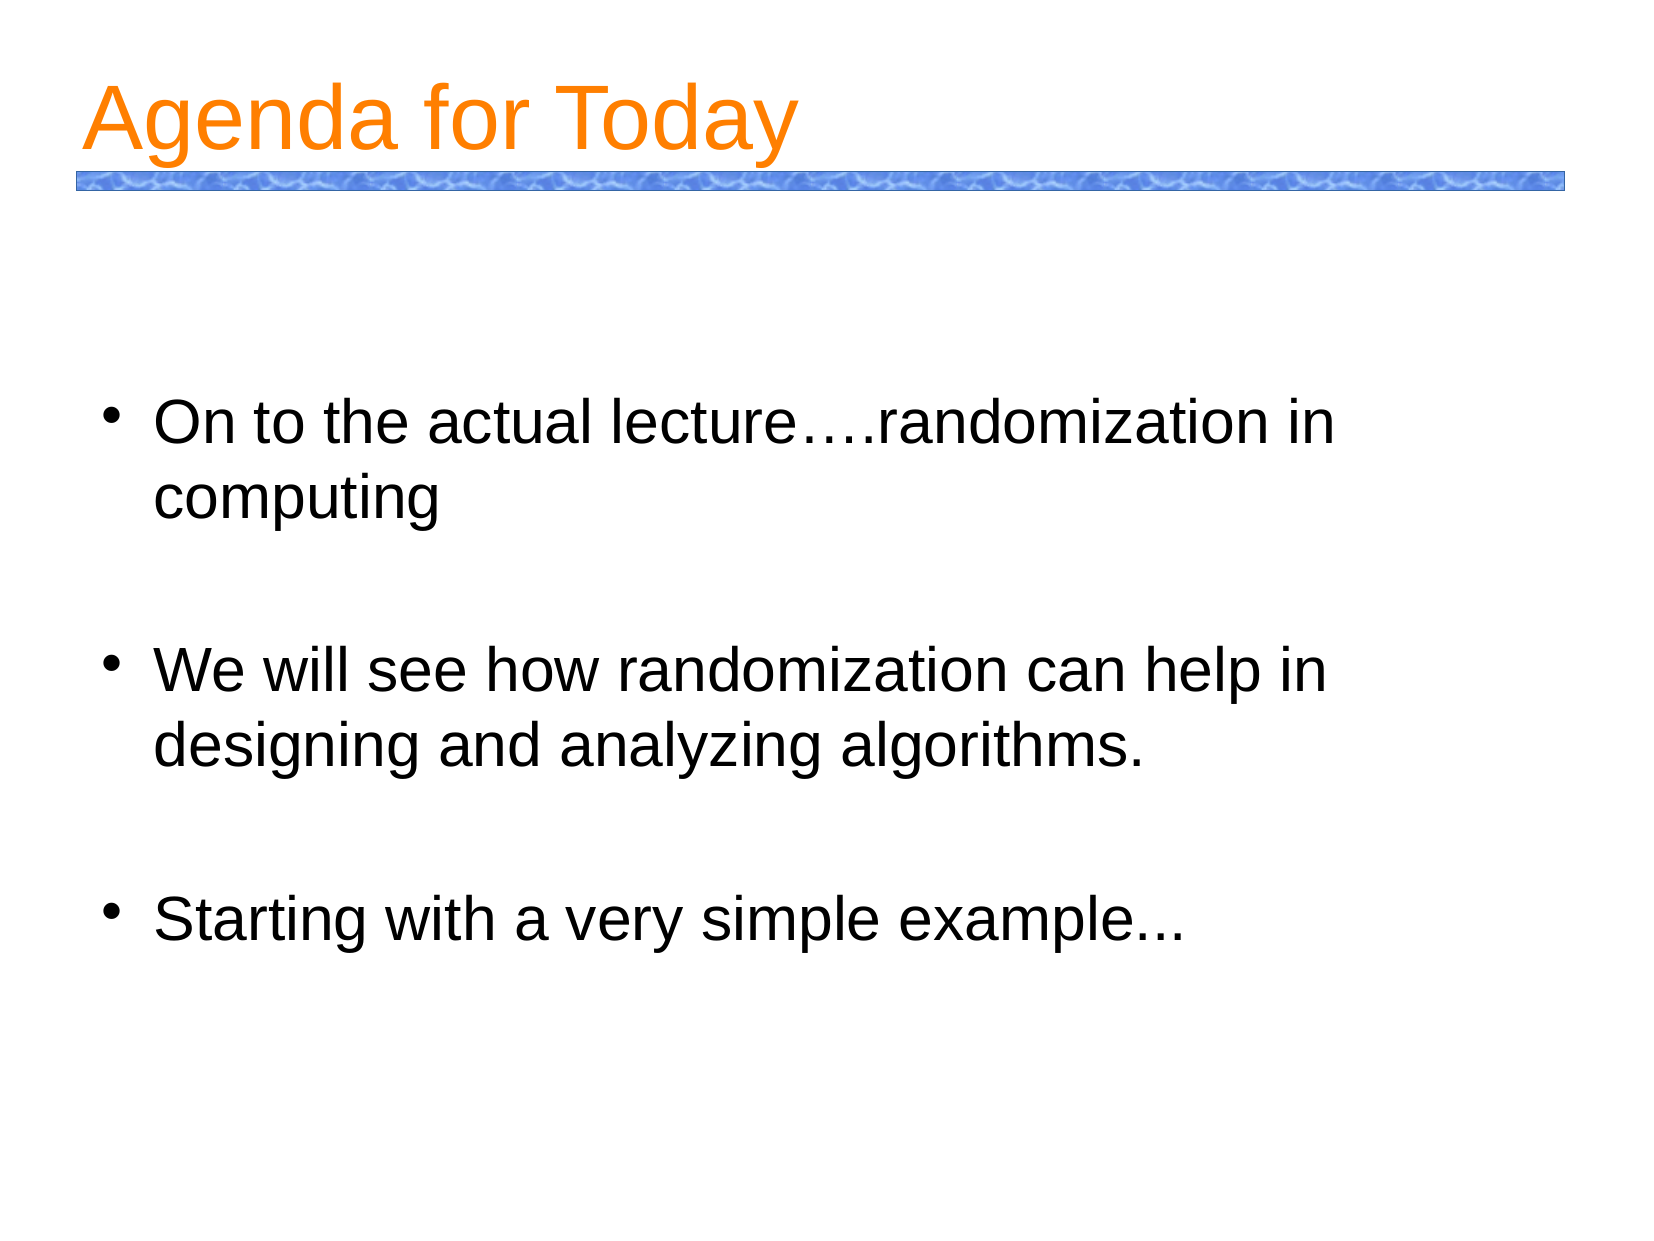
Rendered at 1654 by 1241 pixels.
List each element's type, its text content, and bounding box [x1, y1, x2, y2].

picture [77, 172, 1564, 190]
text_box Agenda for Today [82, 49, 1571, 177]
text_box On to the actual lecture….randomization in computing We will see how randomization can help in designing and analyzing algorithms. Starting with a very simple example... [82, 207, 1571, 1098]
